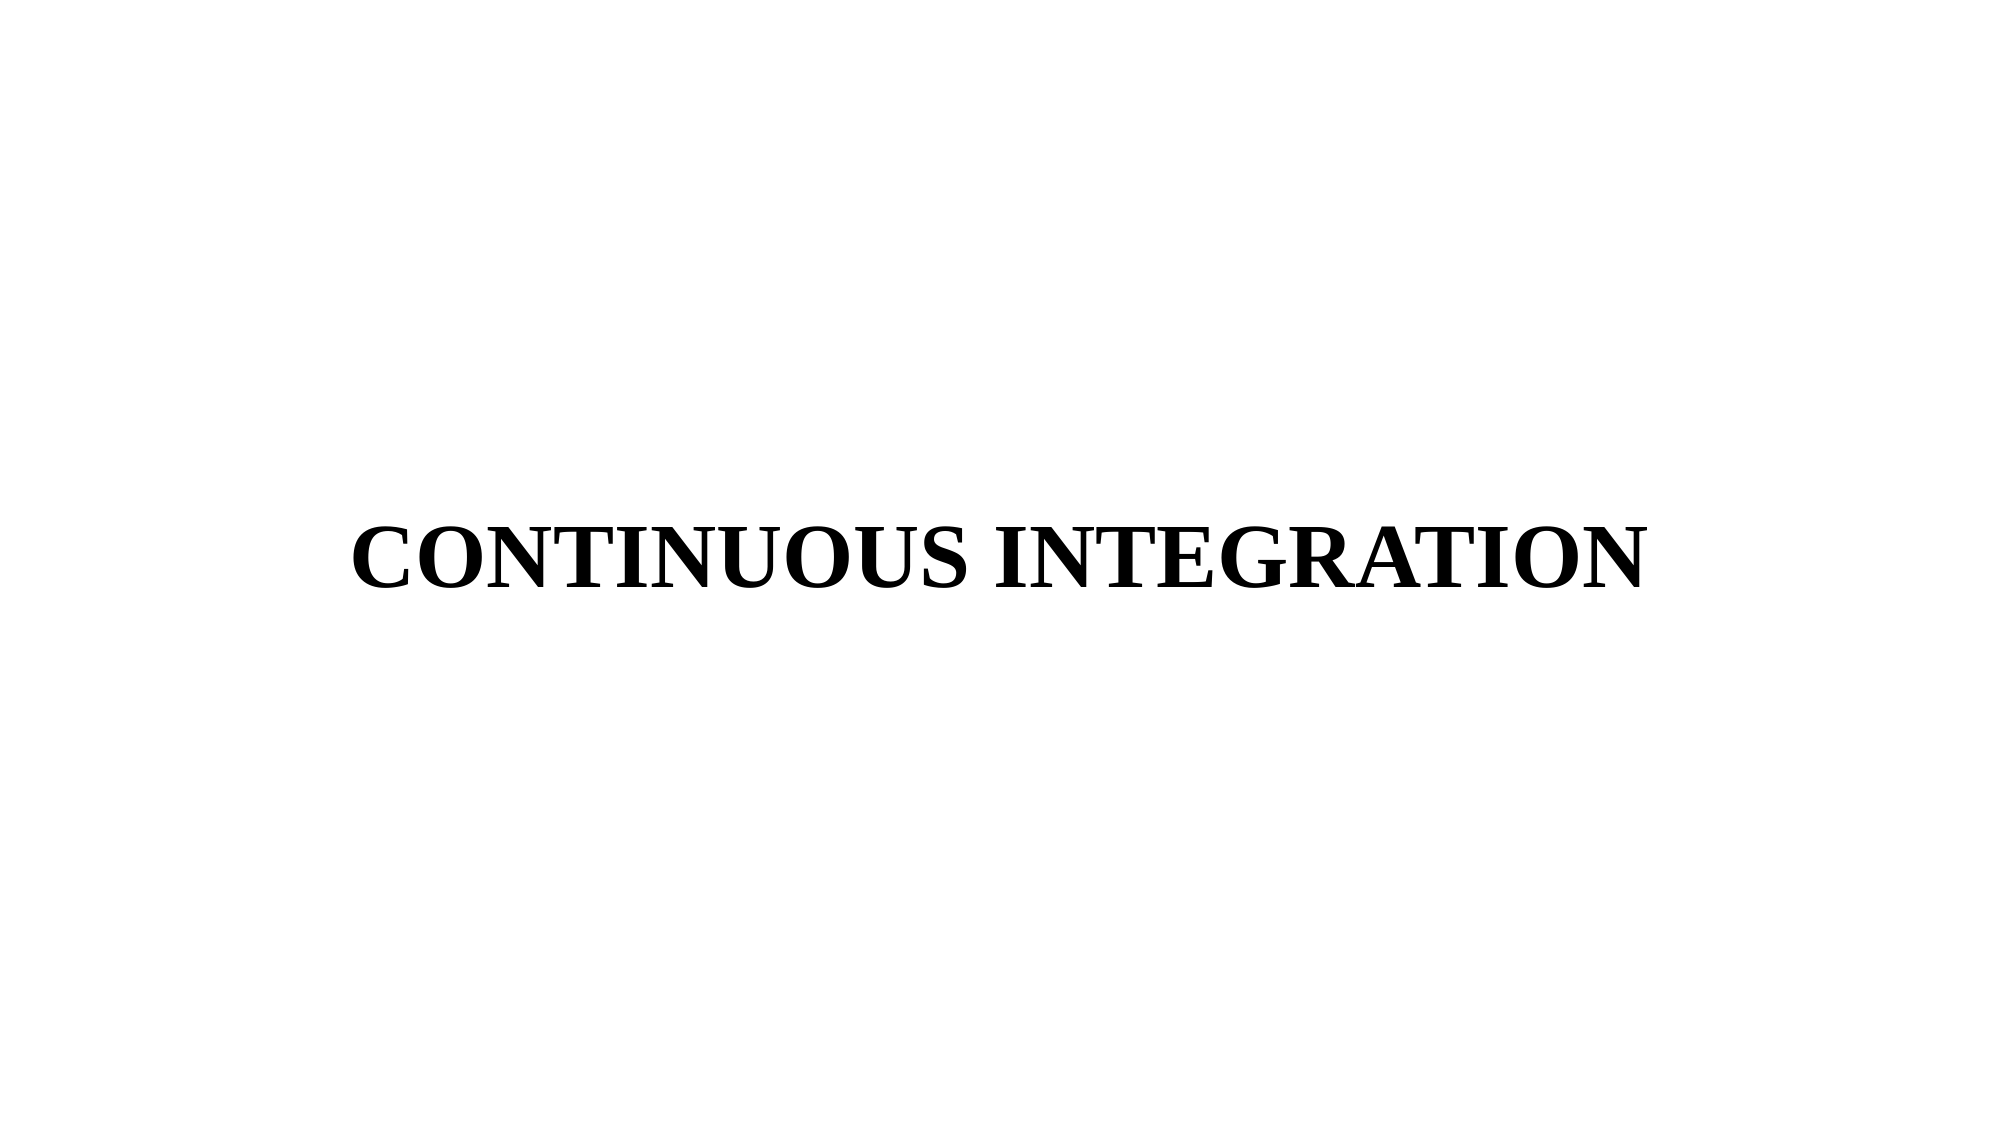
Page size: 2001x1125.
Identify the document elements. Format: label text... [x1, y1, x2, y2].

title CONTINUOUS INTEGRATION [249, 184, 1750, 614]
